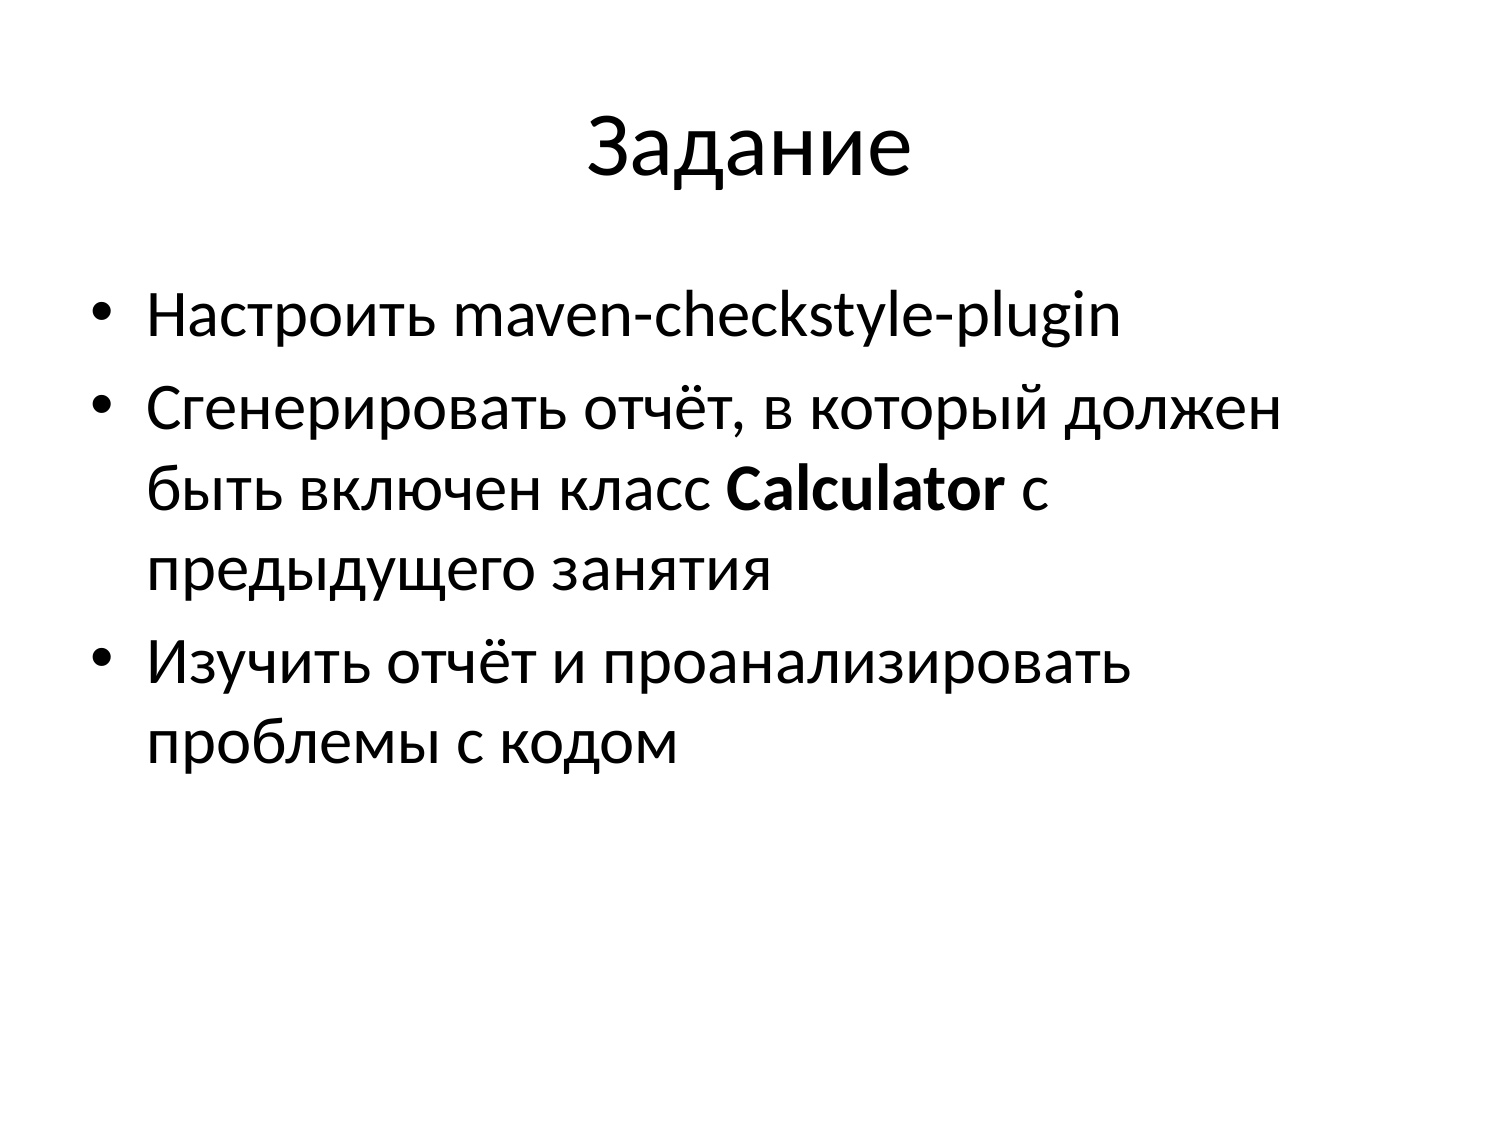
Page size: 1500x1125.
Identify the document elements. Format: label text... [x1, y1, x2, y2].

title Задание [75, 45, 1425, 233]
list Настроить maven-checkstyle-plugin Сгенерировать отчёт, в который должен быть включен класс Calculator с предыдущего занятия Изучить отчёт и проанализировать проблемы с кодом [75, 262, 1425, 1005]
